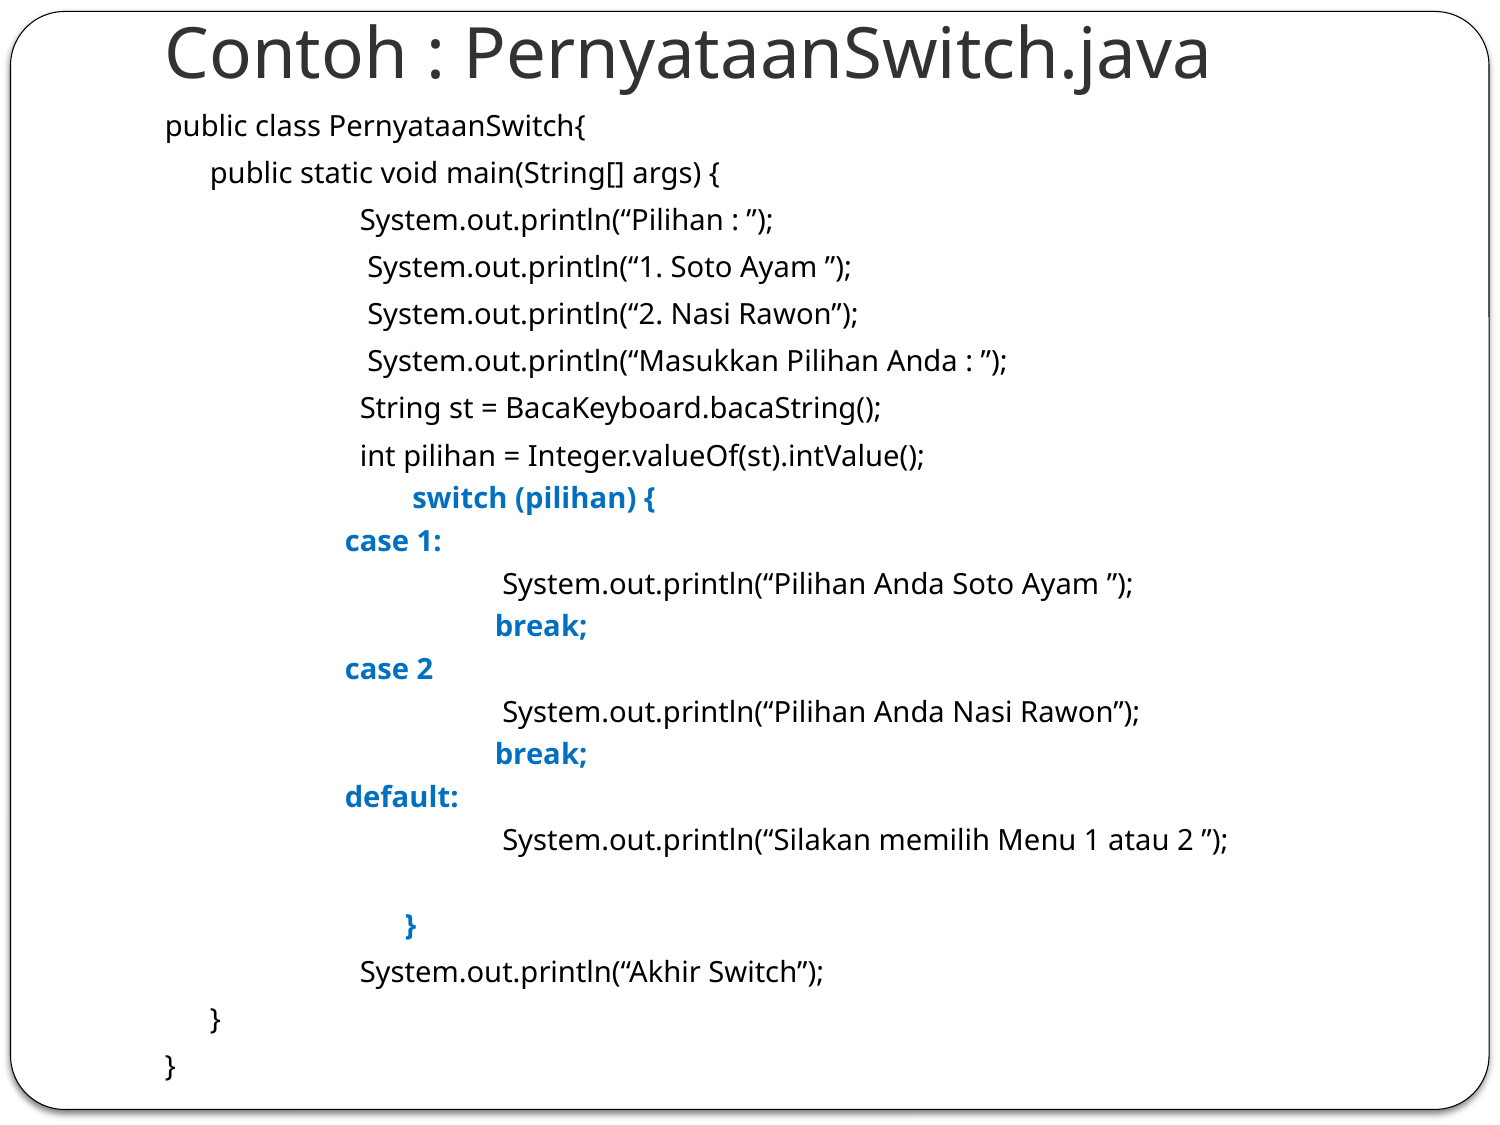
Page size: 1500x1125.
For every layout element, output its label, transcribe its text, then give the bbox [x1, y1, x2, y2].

list public class PernyataanSwitch{ public static void main(String[] args) { System.out.println(“Pilihan : ”); System.out.println(“1. Soto Ayam ”); System.out.println(“2. Nasi Rawon”); System.out.println(“Masukkan Pilihan Anda : ”); String st = BacaKeyboard.bacaString(); int pilihan = Integer.valueOf(st).intValue(); switch (pilihan) { case 1: System.out.println(“Pilihan Anda Soto Ayam ”); break; case 2 System.out.println(“Pilihan Anda Nasi Rawon”); break; default: System.out.println(“Silakan memilih Menu 1 atau 2 ”); } System.out.println(“Akhir Switch”); } } [150, 99, 1425, 1125]
title Contoh : PernyataanSwitch.java [150, 0, 1425, 99]
